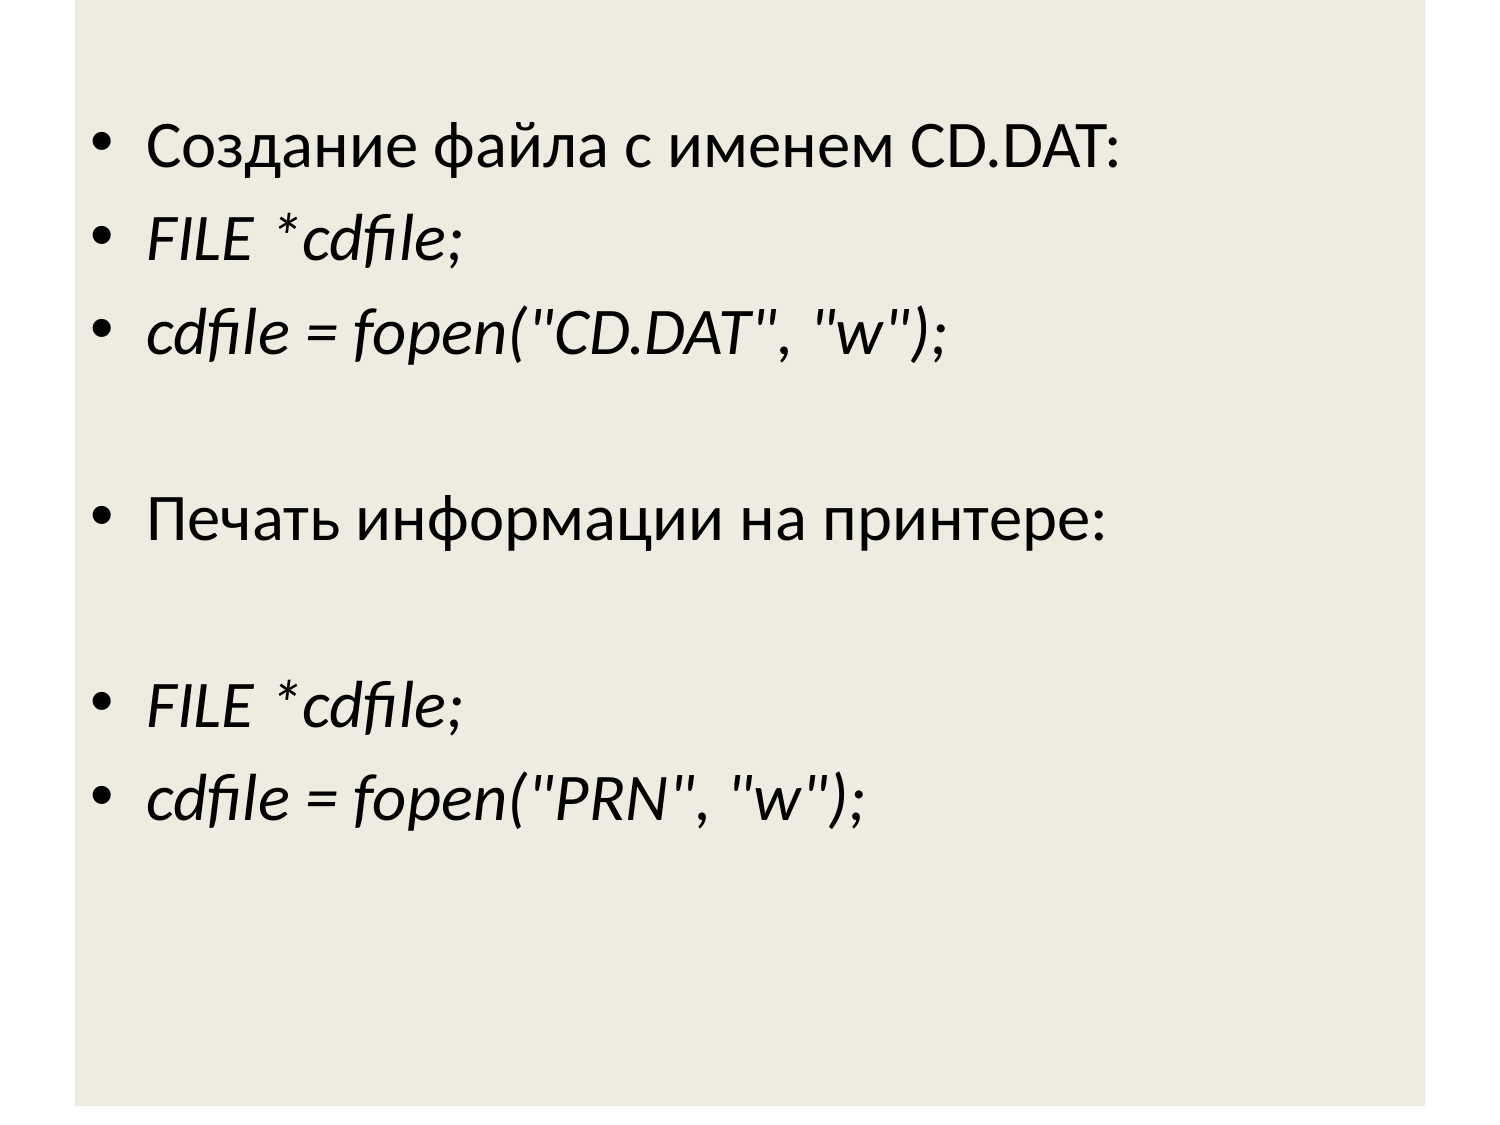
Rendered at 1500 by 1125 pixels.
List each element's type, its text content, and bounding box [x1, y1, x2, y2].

list Создание файла с именем CD.DAT: FILE *cdfile; cdfile = fopen("CD.DAT", "w"); Печать информации на принтере: FILE *cdfile; cdfile = fopen("PRN", "w"); [75, 0, 1425, 1106]
